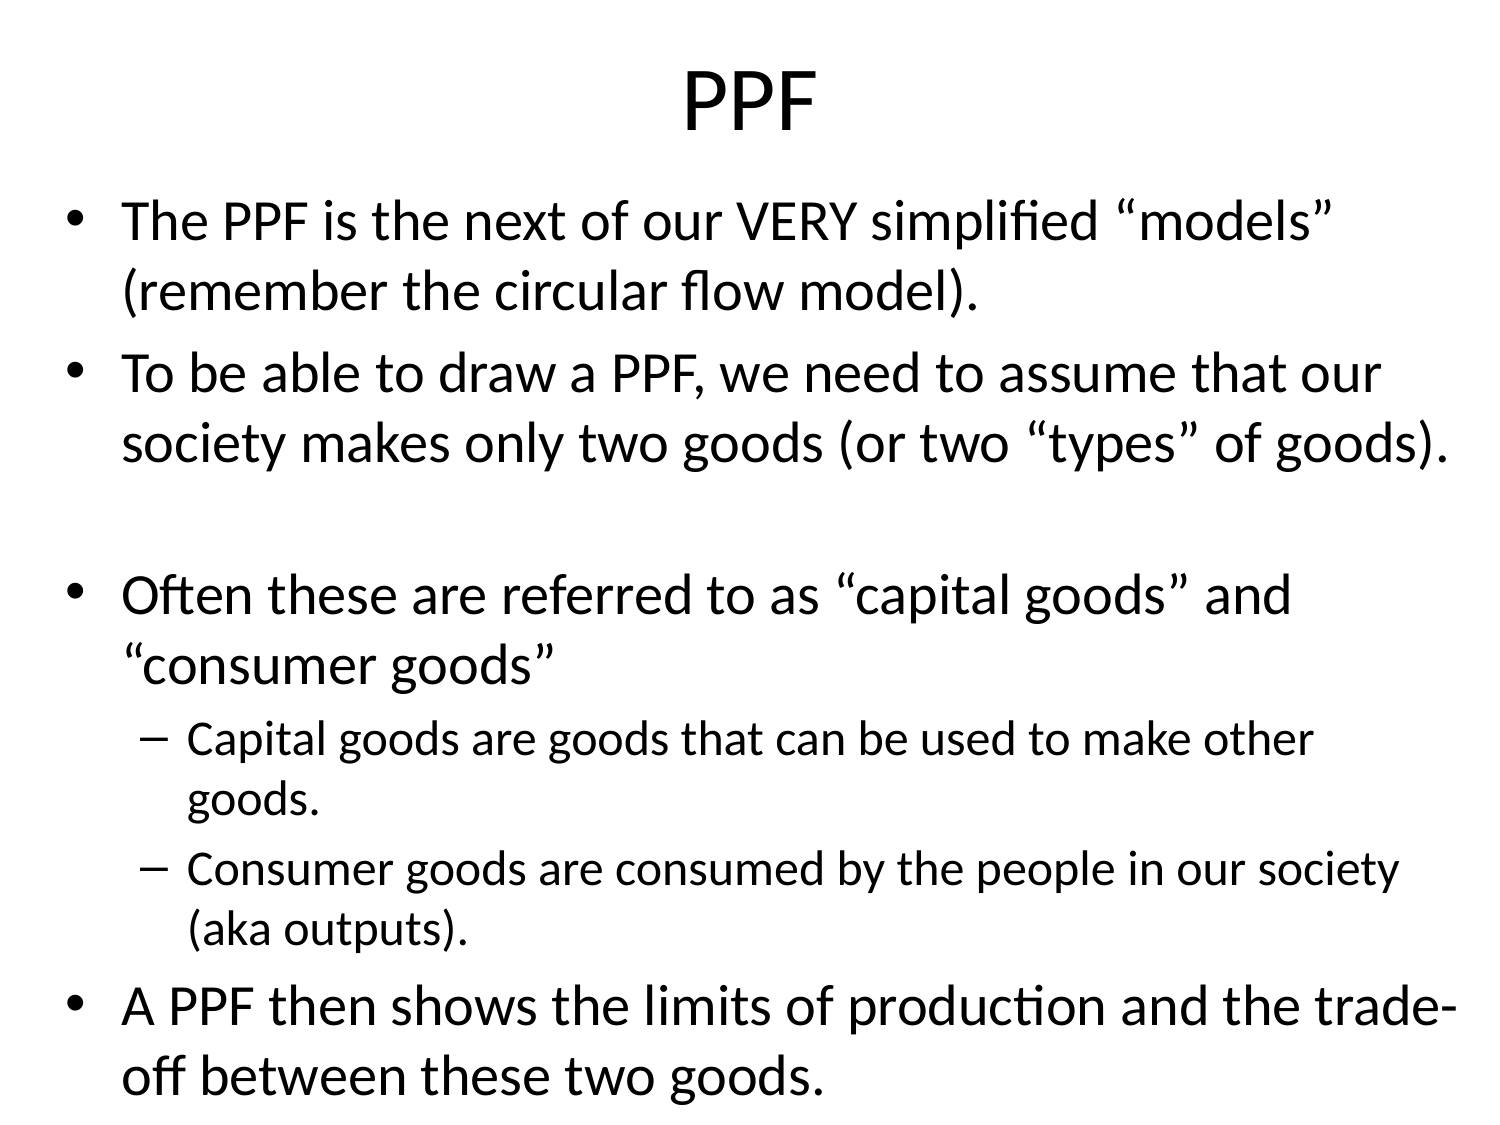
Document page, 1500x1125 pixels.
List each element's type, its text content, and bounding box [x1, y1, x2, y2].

list The PPF is the next of our VERY simplified “models” (remember the circular flow model). To be able to draw a PPF, we need to assume that our society makes only two goods (or two “types” of goods). Often these are referred to as “capital goods” and “consumer goods” Capital goods are goods that can be used to make other goods. Consumer goods are consumed by the people in our society (aka outputs). A PPF then shows the limits of production and the trade-off between these two goods. [50, 174, 1475, 1005]
title PPF [75, 0, 1425, 174]
